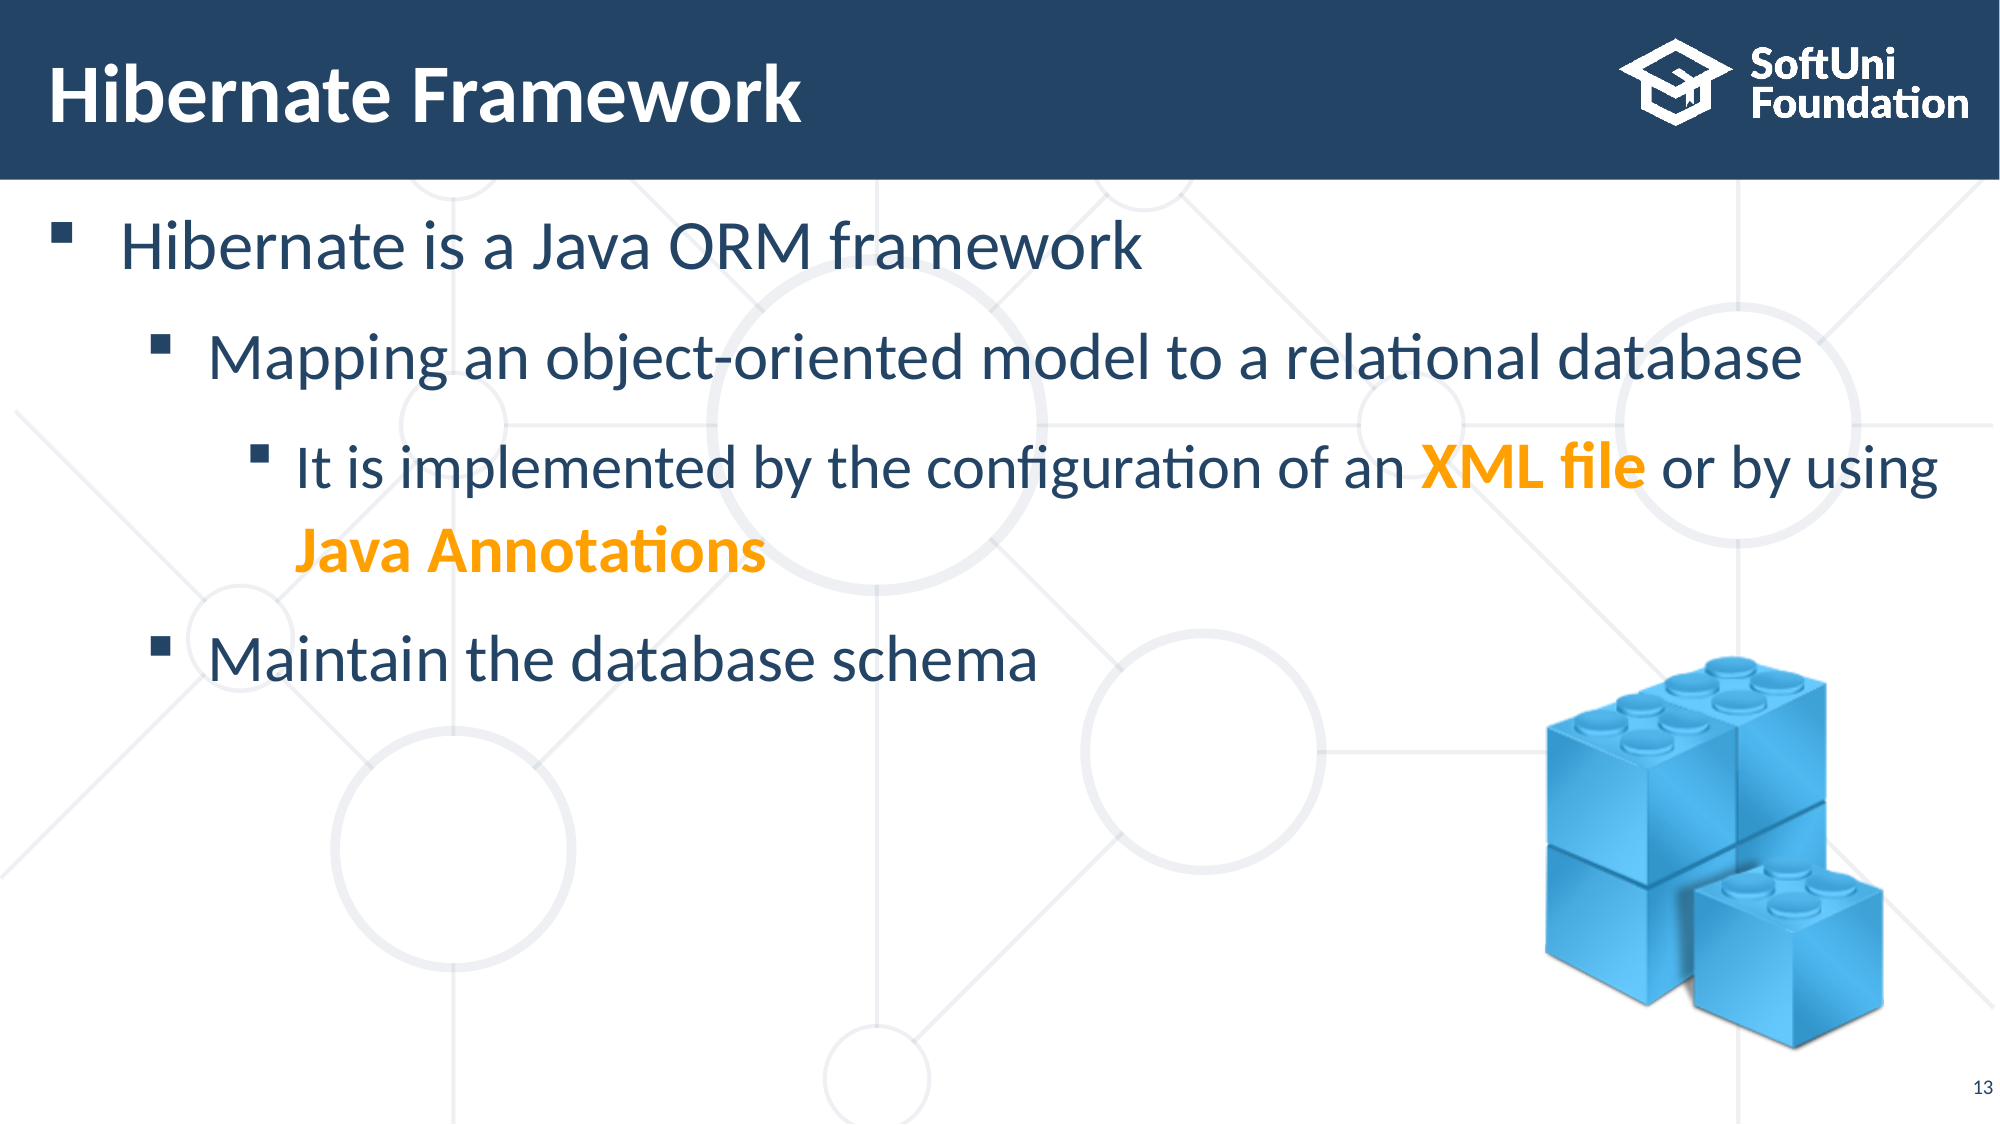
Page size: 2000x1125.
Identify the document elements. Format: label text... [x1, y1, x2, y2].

picture [1465, 650, 1965, 1057]
list Hibernate is a Java ORM framework Mapping an object-oriented model to a relational database It is implemented by the configuration of an XML file or by using Java Annotations Maintain the database schema [27, 188, 1965, 1103]
slide_number 13 [1929, 1070, 2000, 1103]
title Hibernate Framework [31, 16, 1591, 162]
picture [1618, 38, 1968, 126]
